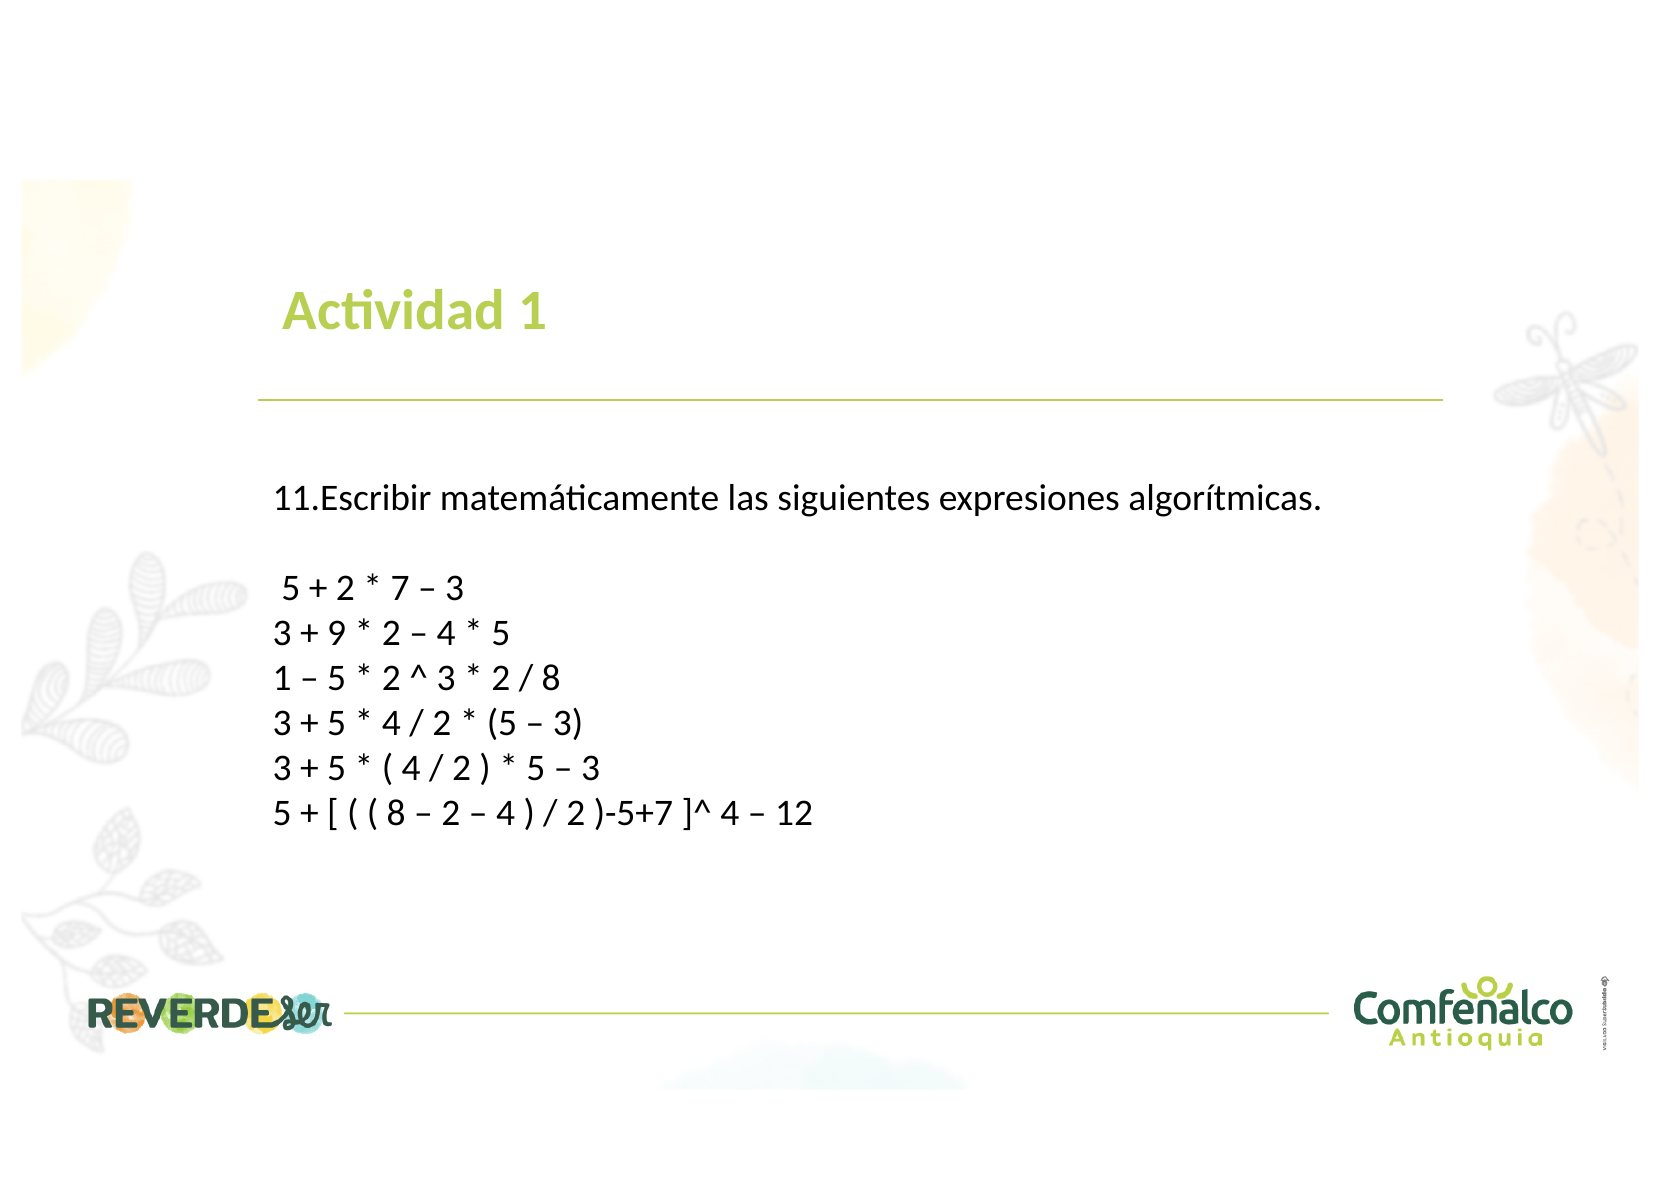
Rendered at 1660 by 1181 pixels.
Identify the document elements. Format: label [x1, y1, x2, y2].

picture [20, 179, 1639, 1090]
